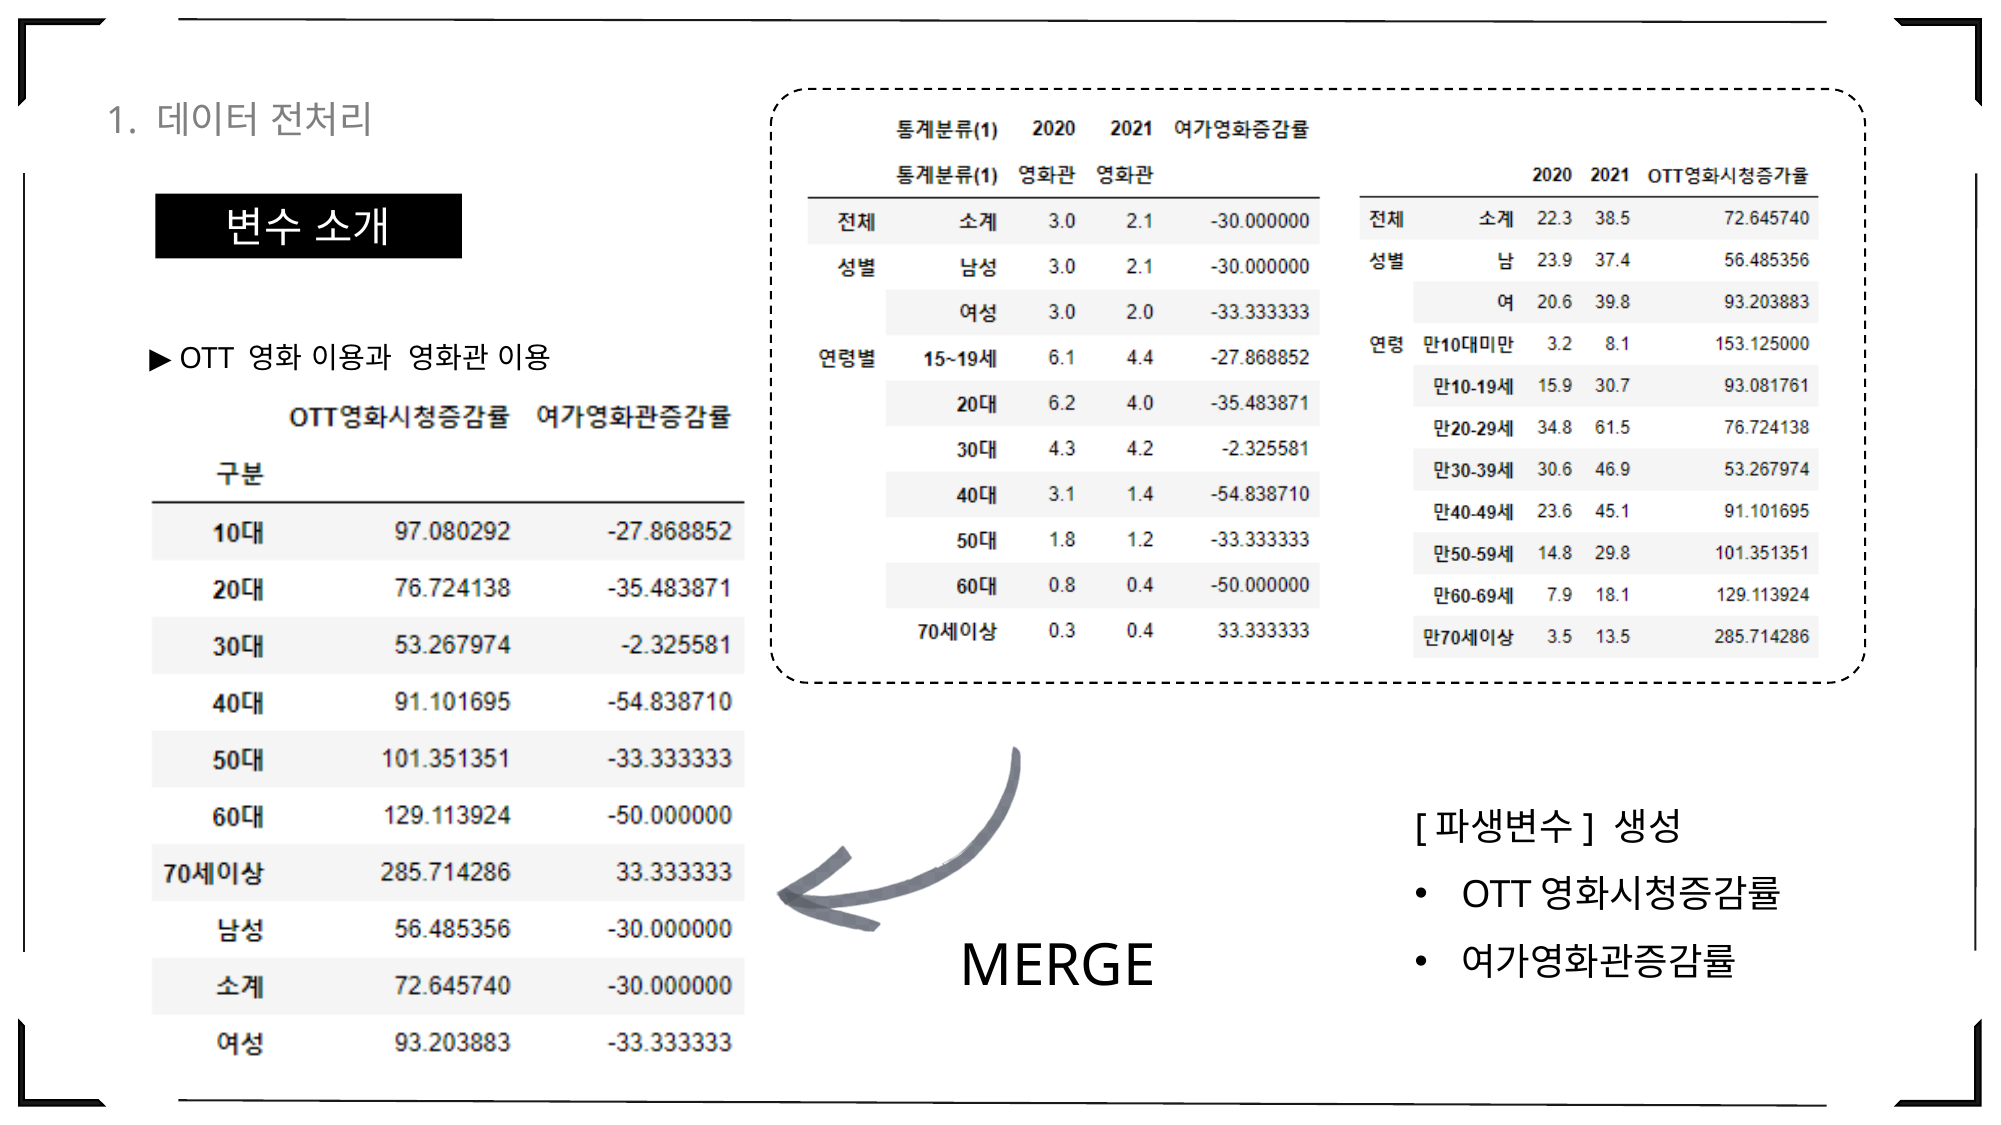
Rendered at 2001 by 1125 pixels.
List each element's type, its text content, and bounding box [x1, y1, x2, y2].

text_box 1. 데이터 전처리 [91, 88, 398, 149]
text_box MERGE [904, 919, 1211, 1005]
text_box 변수 소개 [155, 193, 462, 259]
picture [132, 378, 1027, 1076]
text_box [770, 88, 1866, 683]
text_box [파생변수] 생성 OTT영화시청증감률 여가영화관증감률 [1399, 733, 1866, 1051]
text_box ▶ OTT 영화 이용과 영화관 이용 [134, 314, 770, 378]
